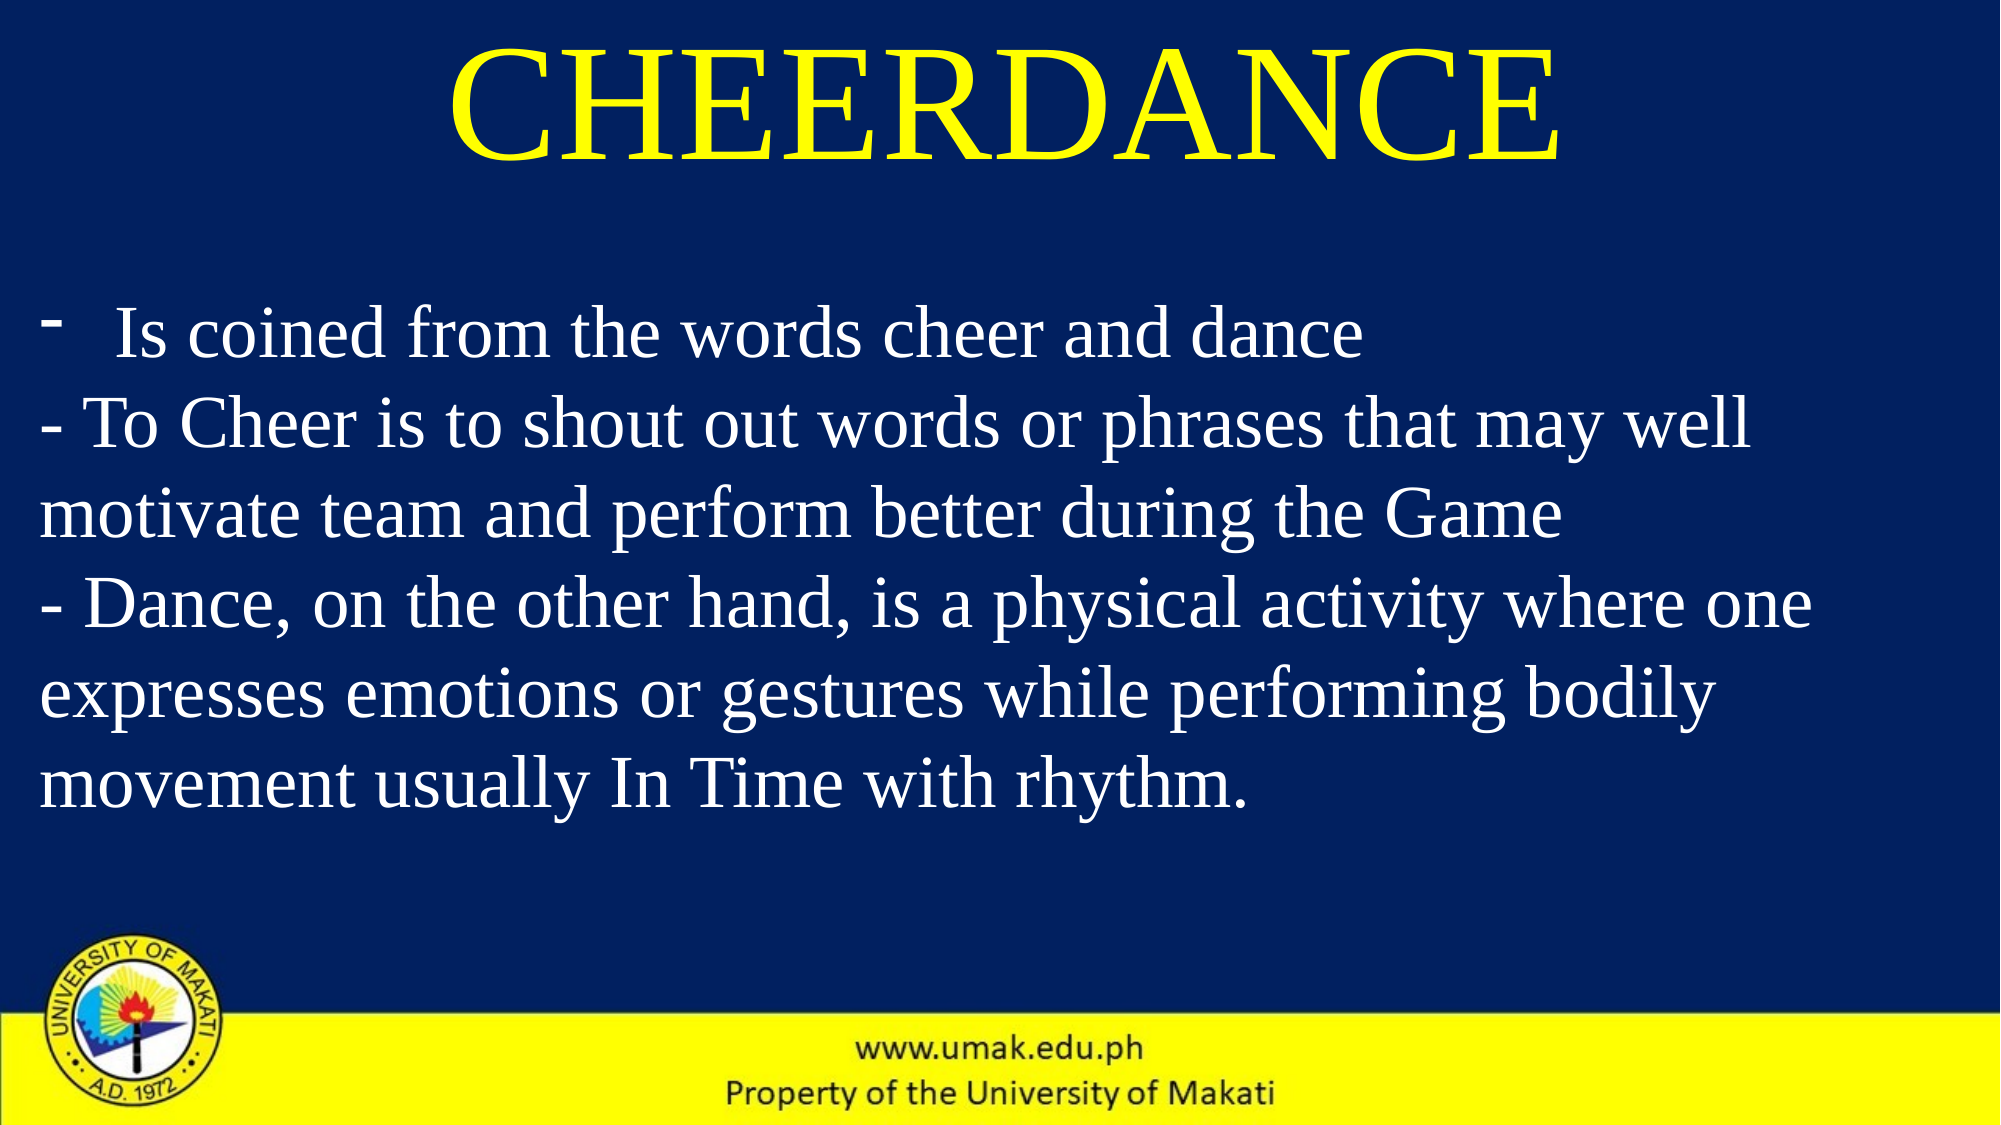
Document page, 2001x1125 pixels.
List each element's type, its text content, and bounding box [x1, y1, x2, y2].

text_box Is coined from the words cheer and dance - To Cheer is to shout out words or phrases that may well motivate team and perform better during the Game - Dance, on the other hand, is a physical activity where one expresses emotions or gestures while performing bodily movement usually In Time with rhythm. [24, 274, 2000, 830]
title CHEERDANCE [444, 0, 1700, 194]
picture [0, 0, 2000, 1125]
